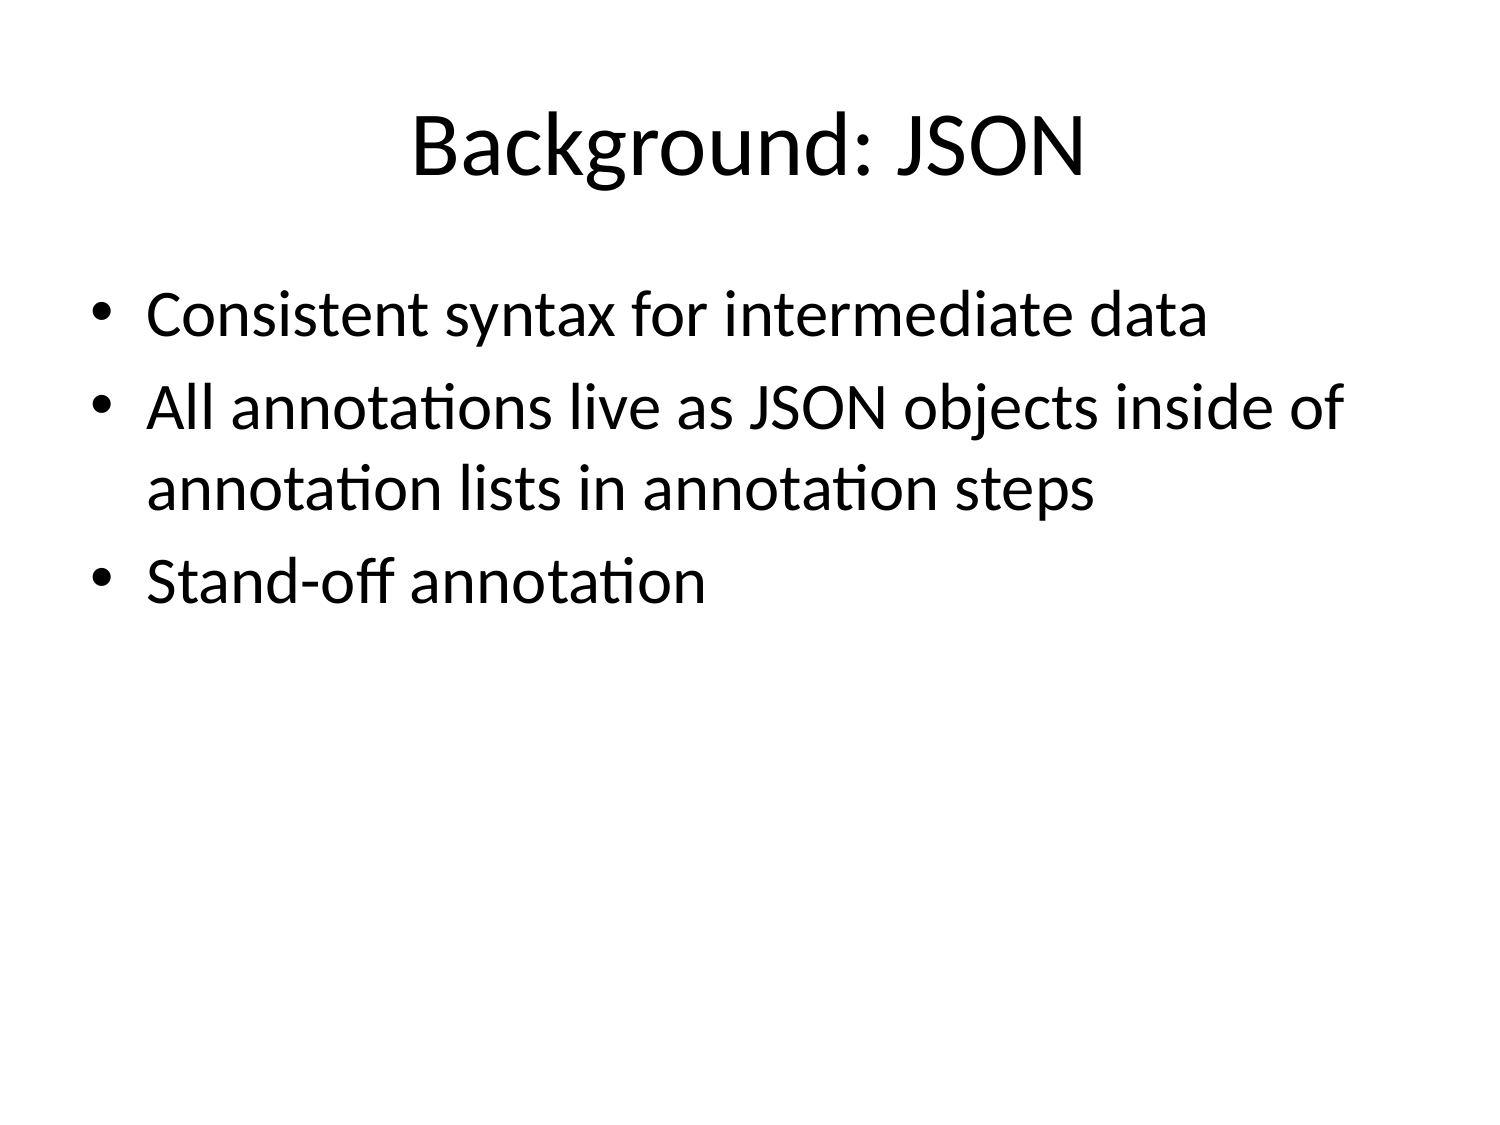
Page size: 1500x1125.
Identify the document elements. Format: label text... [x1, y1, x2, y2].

list Consistent syntax for intermediate data All annotations live as JSON objects inside of annotation lists in annotation steps Stand-off annotation [75, 262, 1425, 1005]
title Background: JSON [75, 45, 1425, 233]
